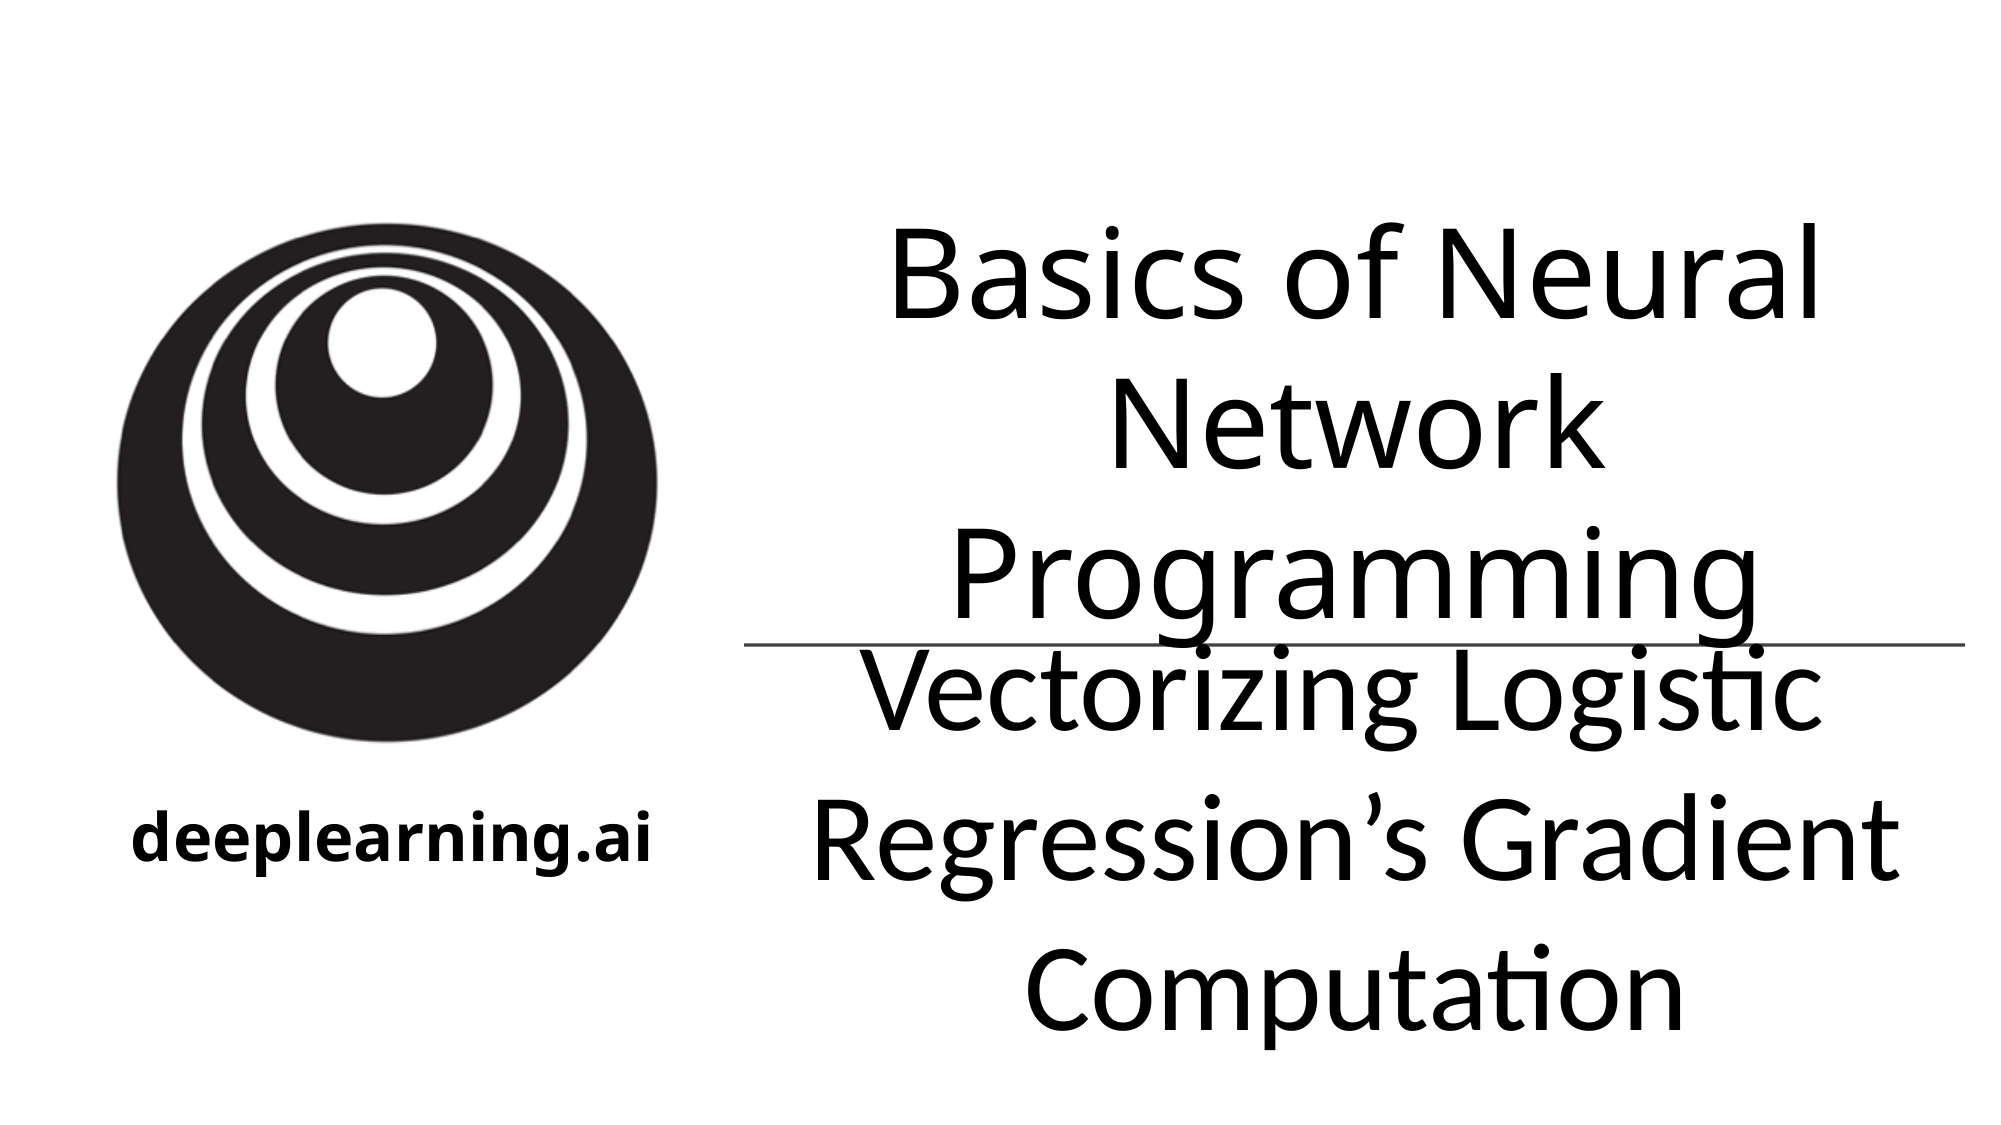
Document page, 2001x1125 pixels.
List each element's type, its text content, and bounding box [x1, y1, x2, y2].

text_box Basics of Neural Network Programming [758, 186, 1953, 597]
picture [77, 185, 708, 797]
text_box Vectorizing Logistic Regression’s Gradient Computation [655, 597, 2000, 1063]
text_box deeplearning.ai [26, 750, 759, 883]
